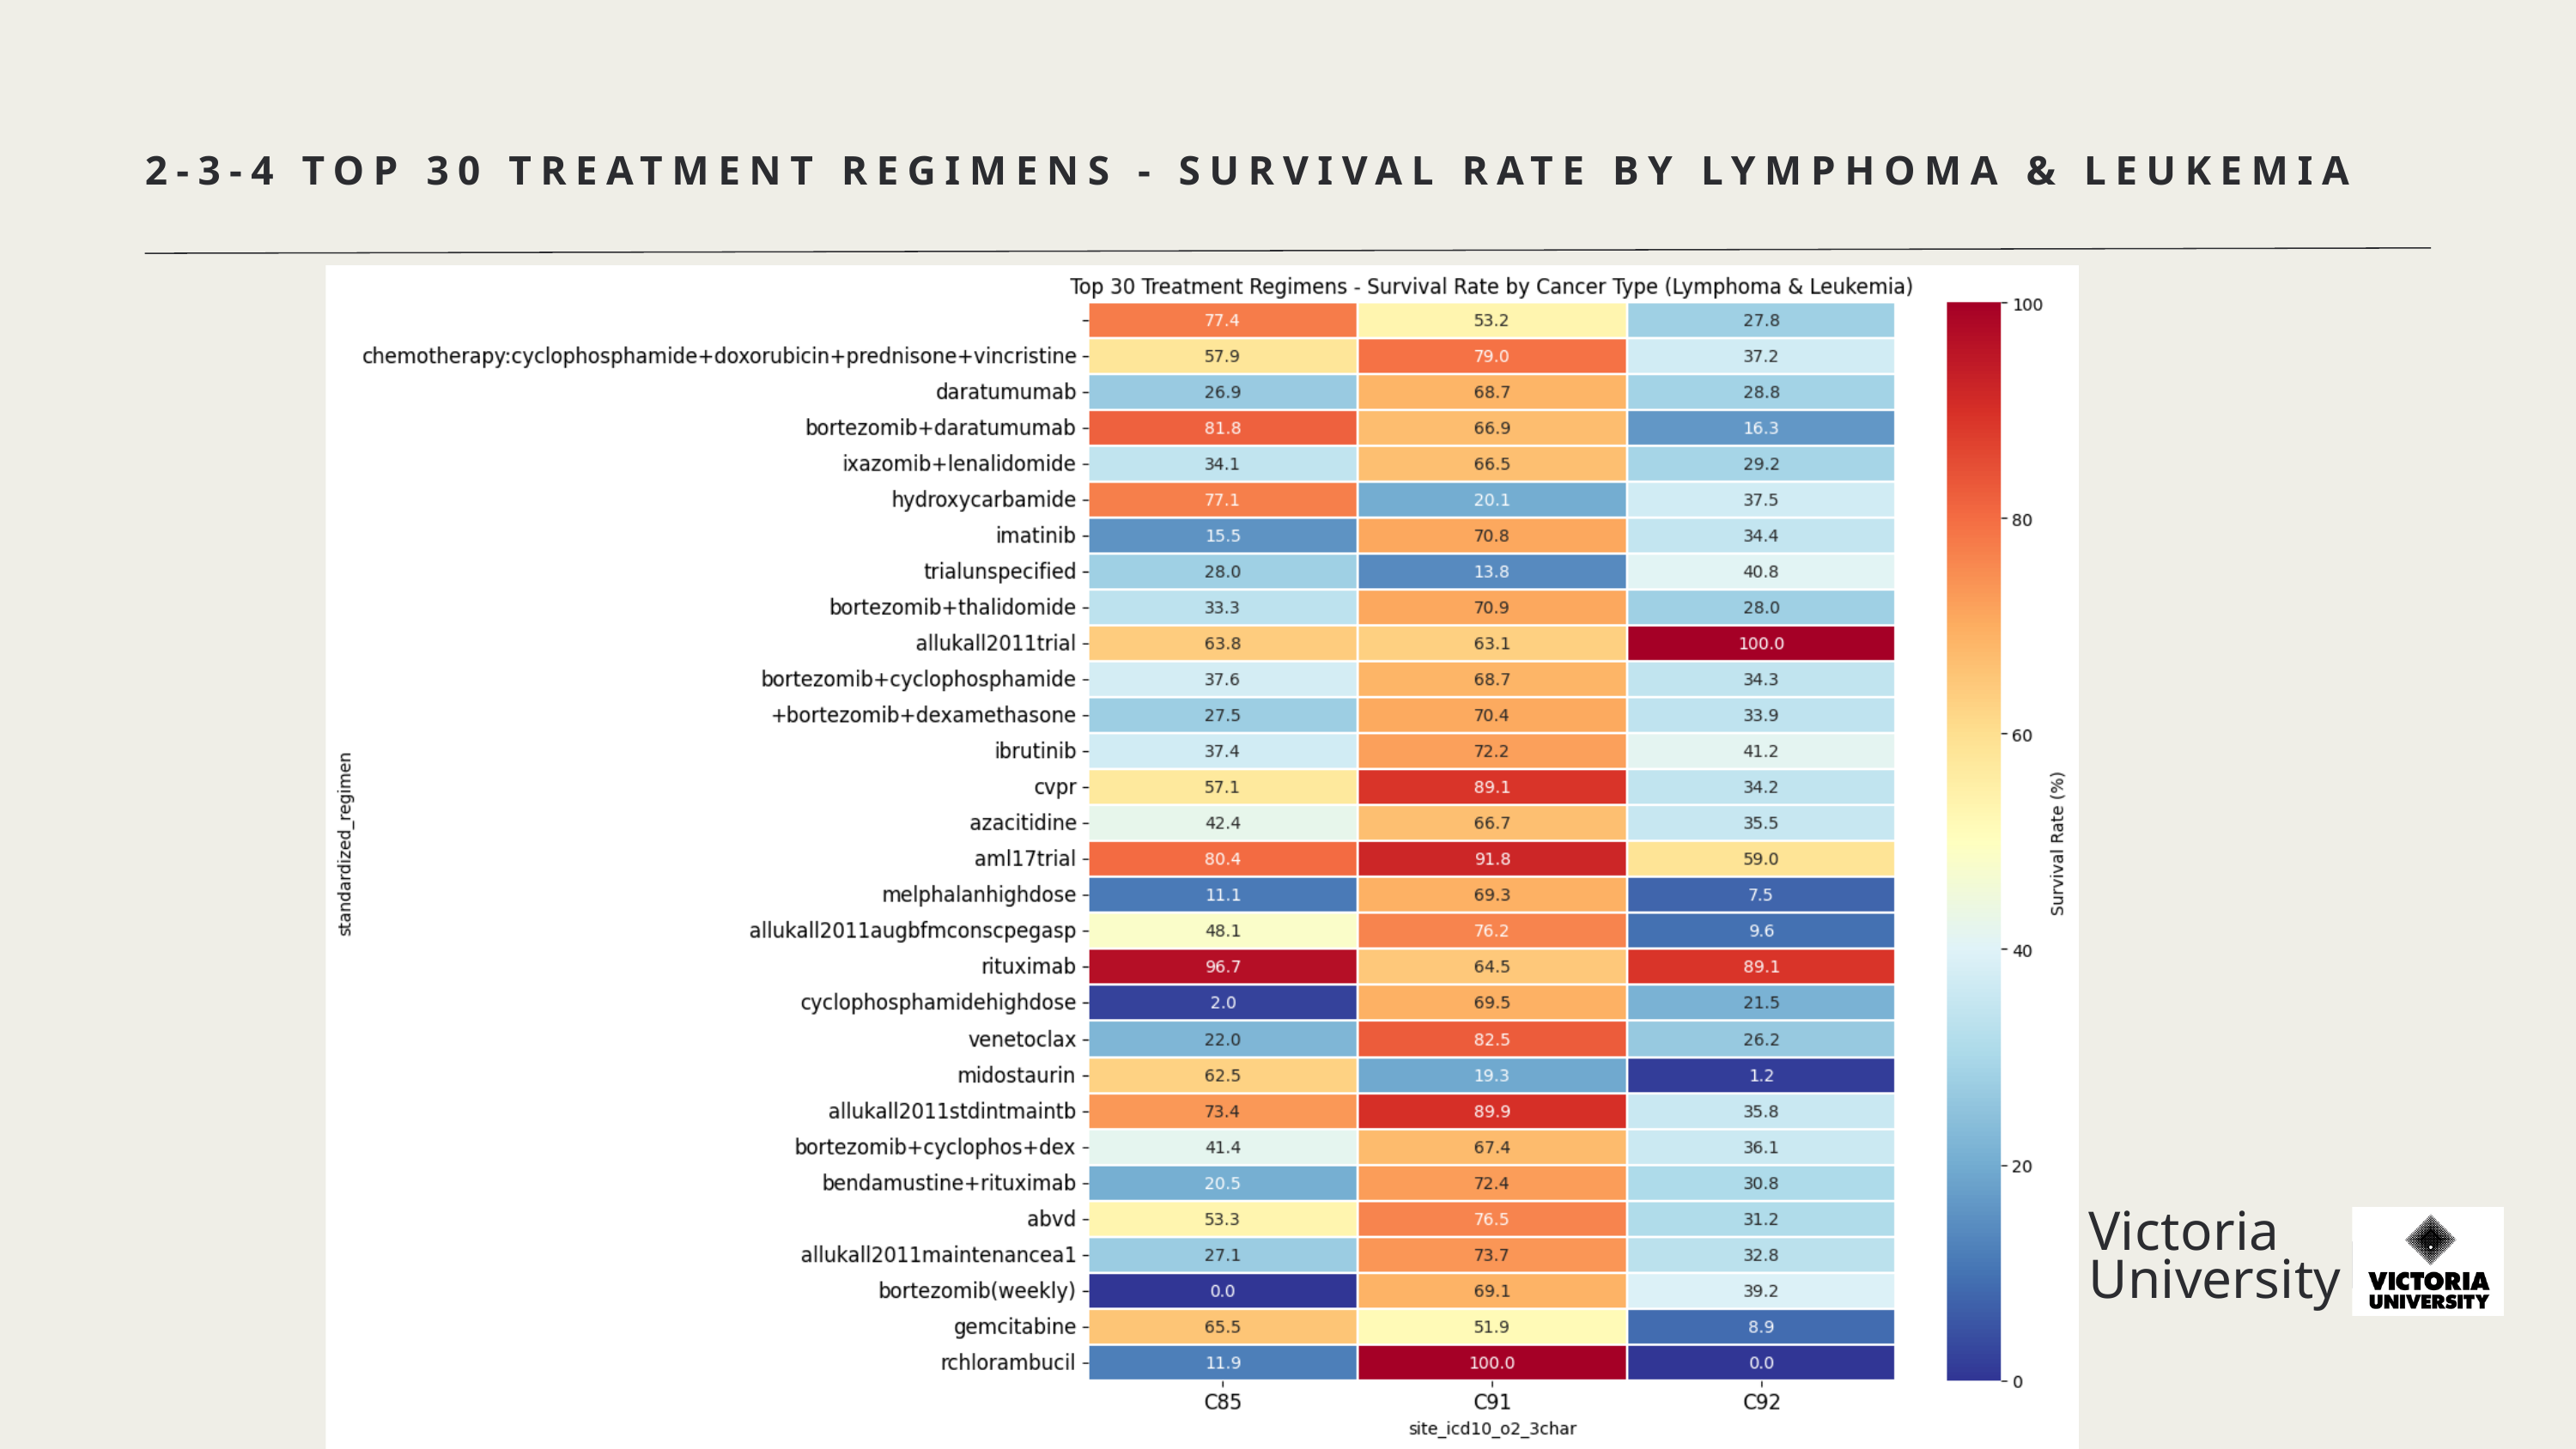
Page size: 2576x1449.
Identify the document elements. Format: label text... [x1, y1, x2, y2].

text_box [2088, 1203, 2505, 1316]
text_box [325, 265, 2079, 1449]
text_box 2-3-4 TOP 30 TREATMENT REGIMENS - SURVIVAL RATE BY LYMPHOMA & LEUKEMIA [144, 136, 2432, 193]
